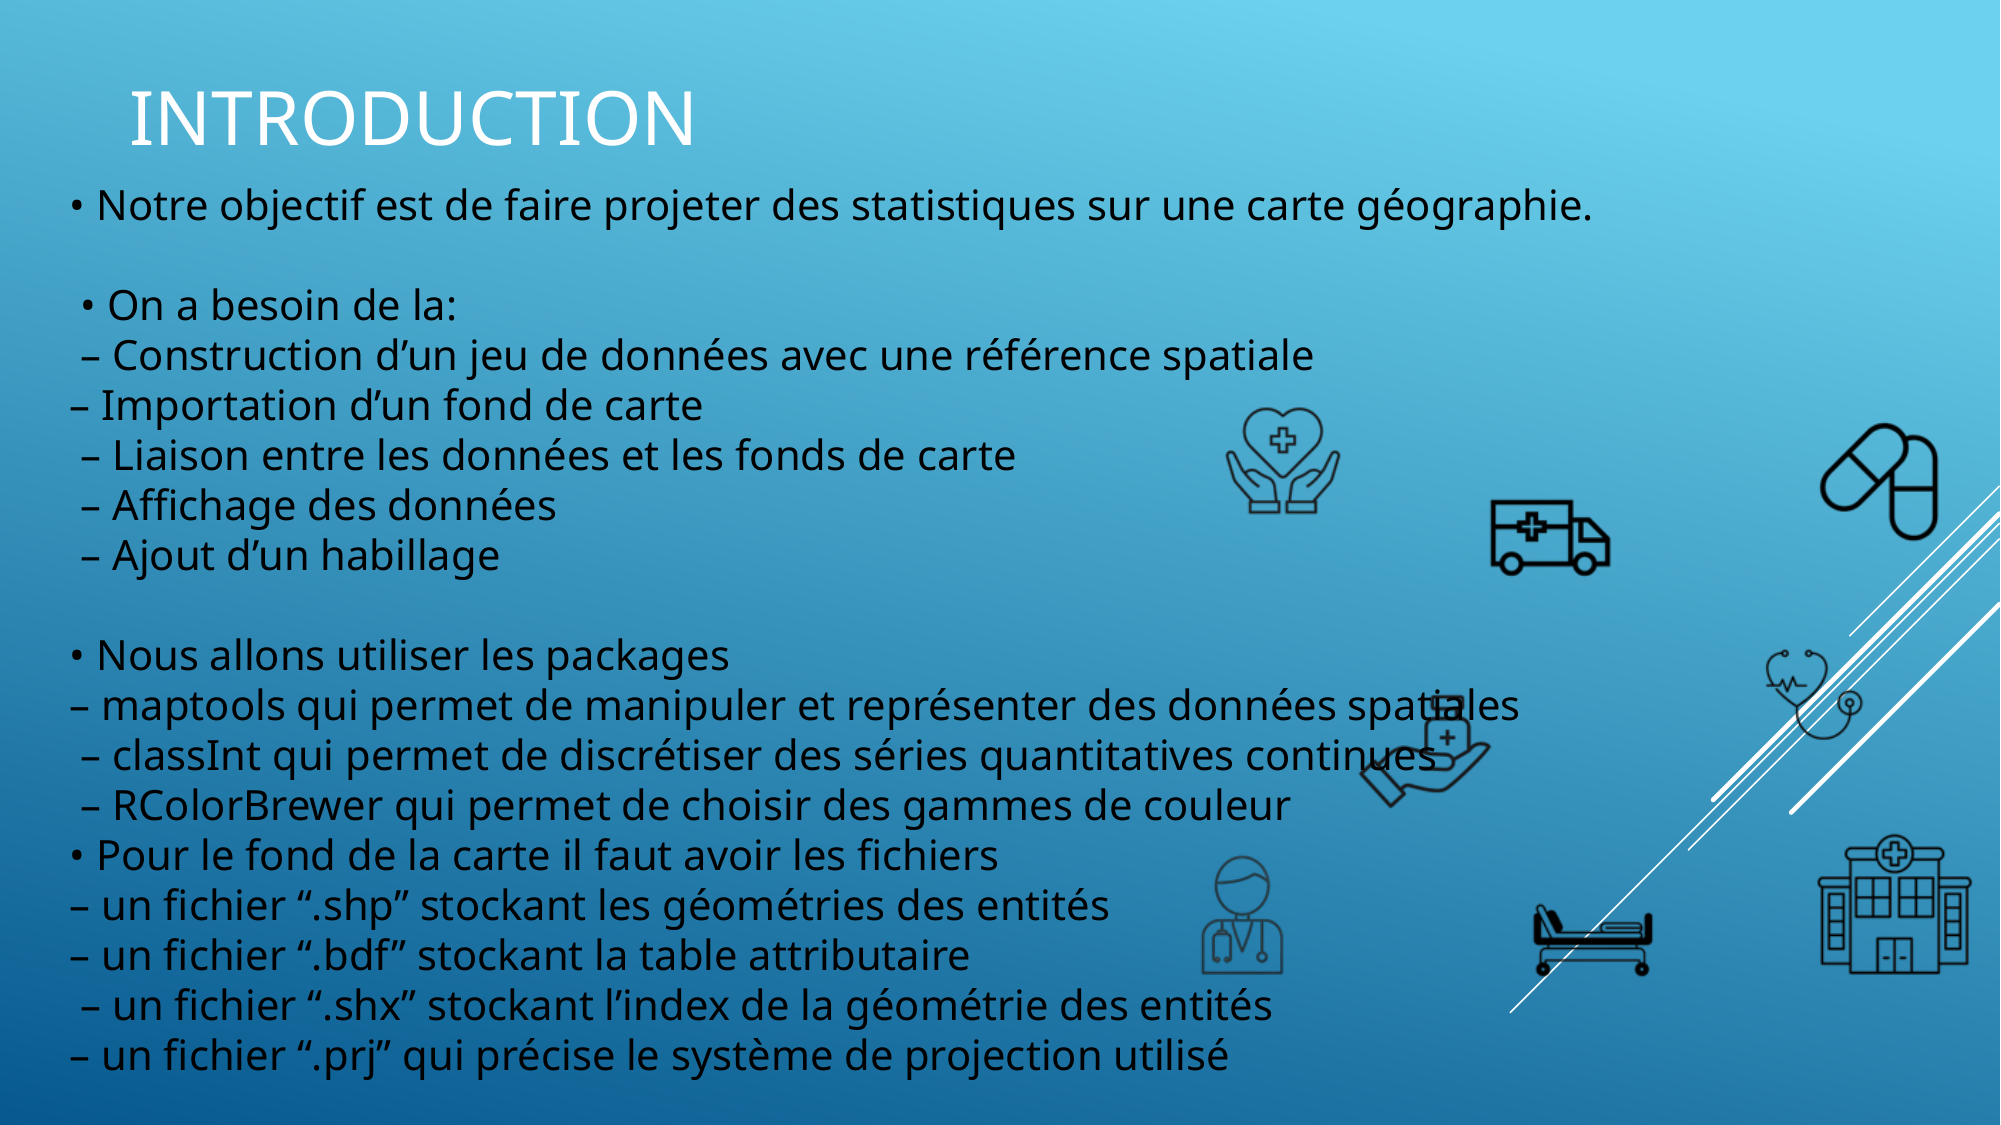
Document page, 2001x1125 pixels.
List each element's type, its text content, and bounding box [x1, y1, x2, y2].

title introduction [74, 32, 755, 171]
text_box • Notre objectif est de faire projeter des statistiques sur une carte géographie. • On a besoin de la: – Construction d’un jeu de données avec une référence spatiale – Importation d’un fond de carte – Liaison entre les données et les fonds de carte – Affichage des données – Ajout d’un habillage • Nous allons utiliser les packages – maptools qui permet de manipuler et représenter des données spatiales – classInt qui permet de discrétiser des séries quantitatives continues – RColorBrewer qui permet de choisir des gammes de couleur • Pour le fond de la carte il faut avoir les fichiers – un fichier “.shp” stockant les géométries des entités – un fichier “.bdf” stockant la table attributaire – un fichier “.shx” stockant l’index de la géométrie des entités – un fichier “.prj” qui précise le système de projection utilisé [55, 171, 1799, 1087]
picture [1178, 375, 2000, 993]
